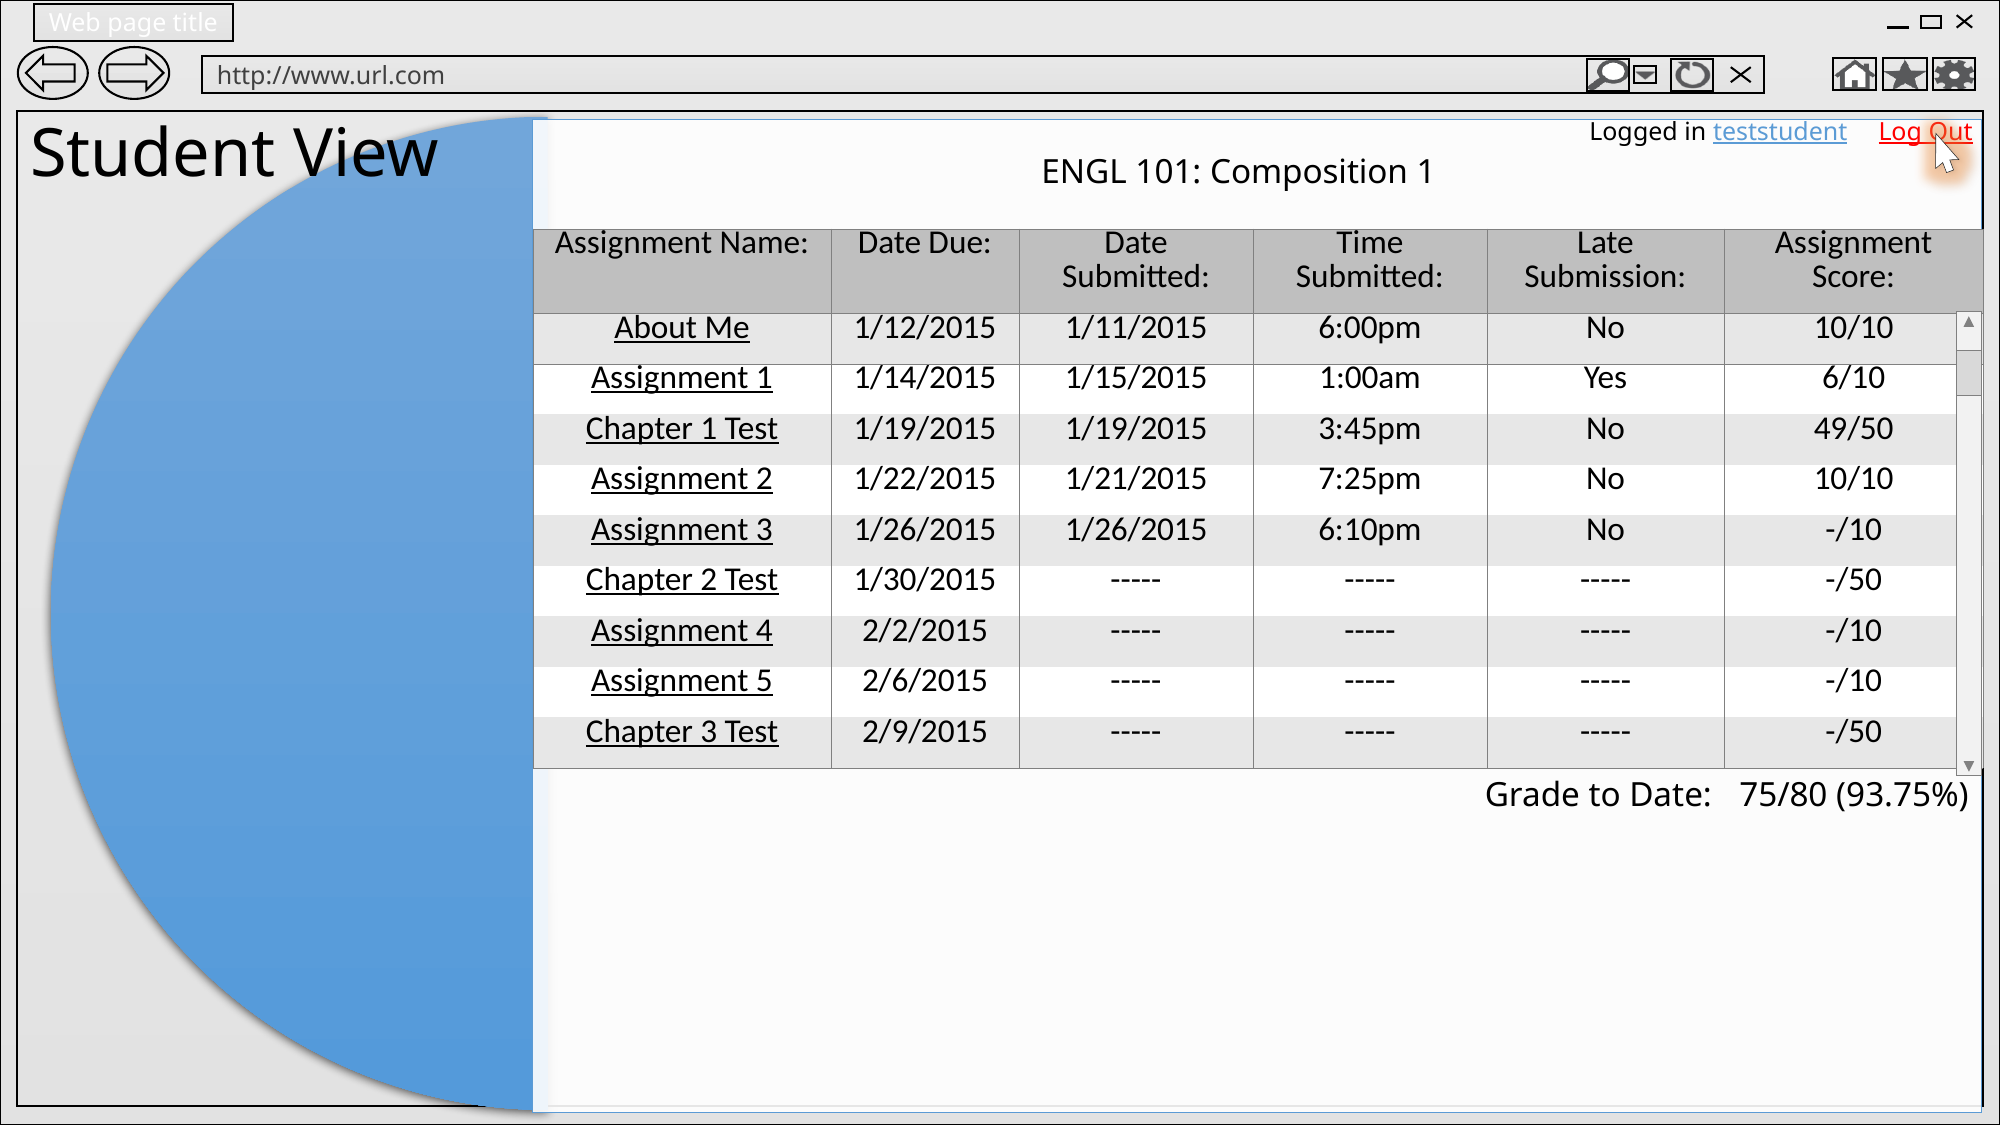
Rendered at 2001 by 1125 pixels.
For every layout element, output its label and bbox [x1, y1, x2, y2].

text_box [0, 0, 2000, 1125]
text_box [84, 119, 2000, 1113]
text_box [1956, 311, 1981, 776]
